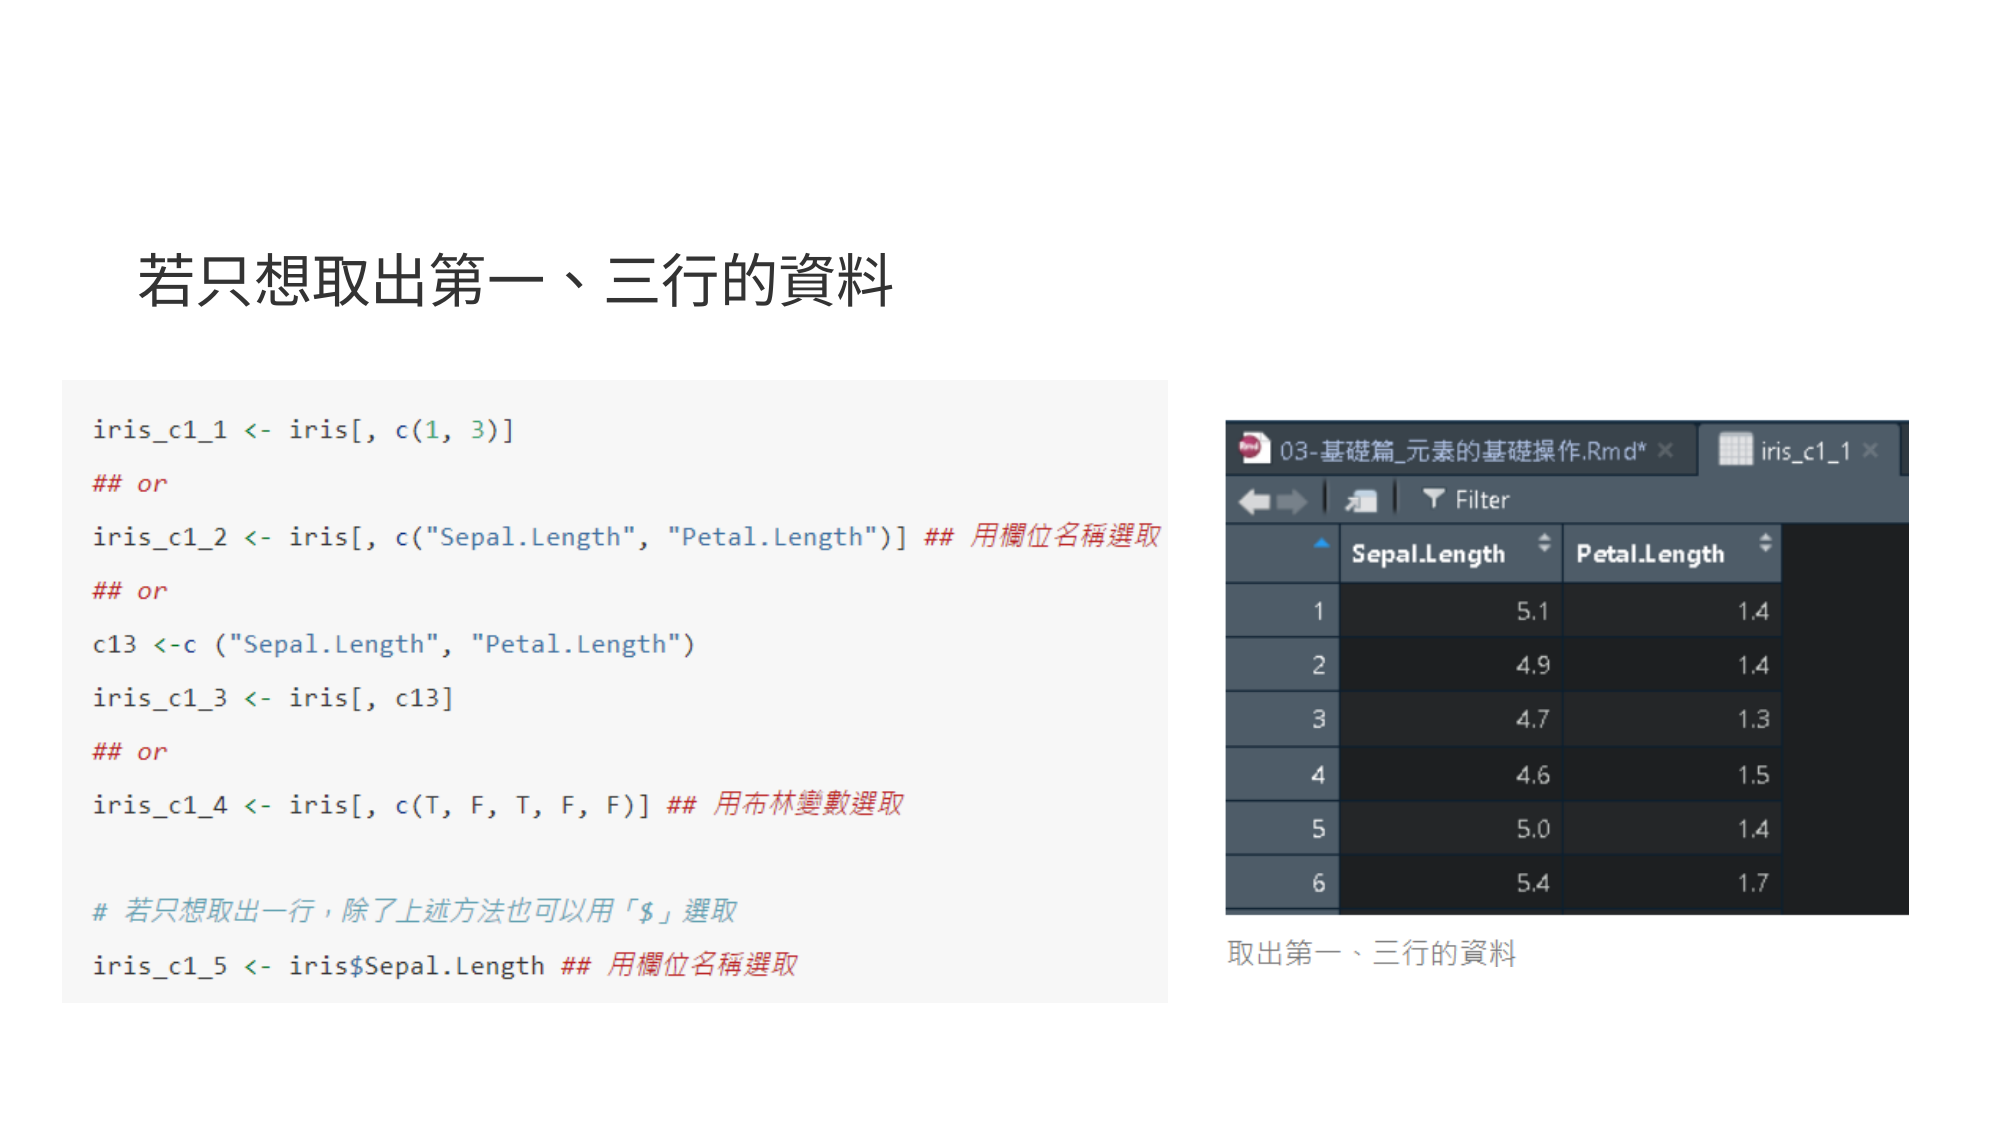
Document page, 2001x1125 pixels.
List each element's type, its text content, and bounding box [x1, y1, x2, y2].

list 若只想取出第一、三行的資料 [122, 244, 1848, 959]
picture [61, 380, 1168, 1003]
picture [1223, 416, 1909, 967]
